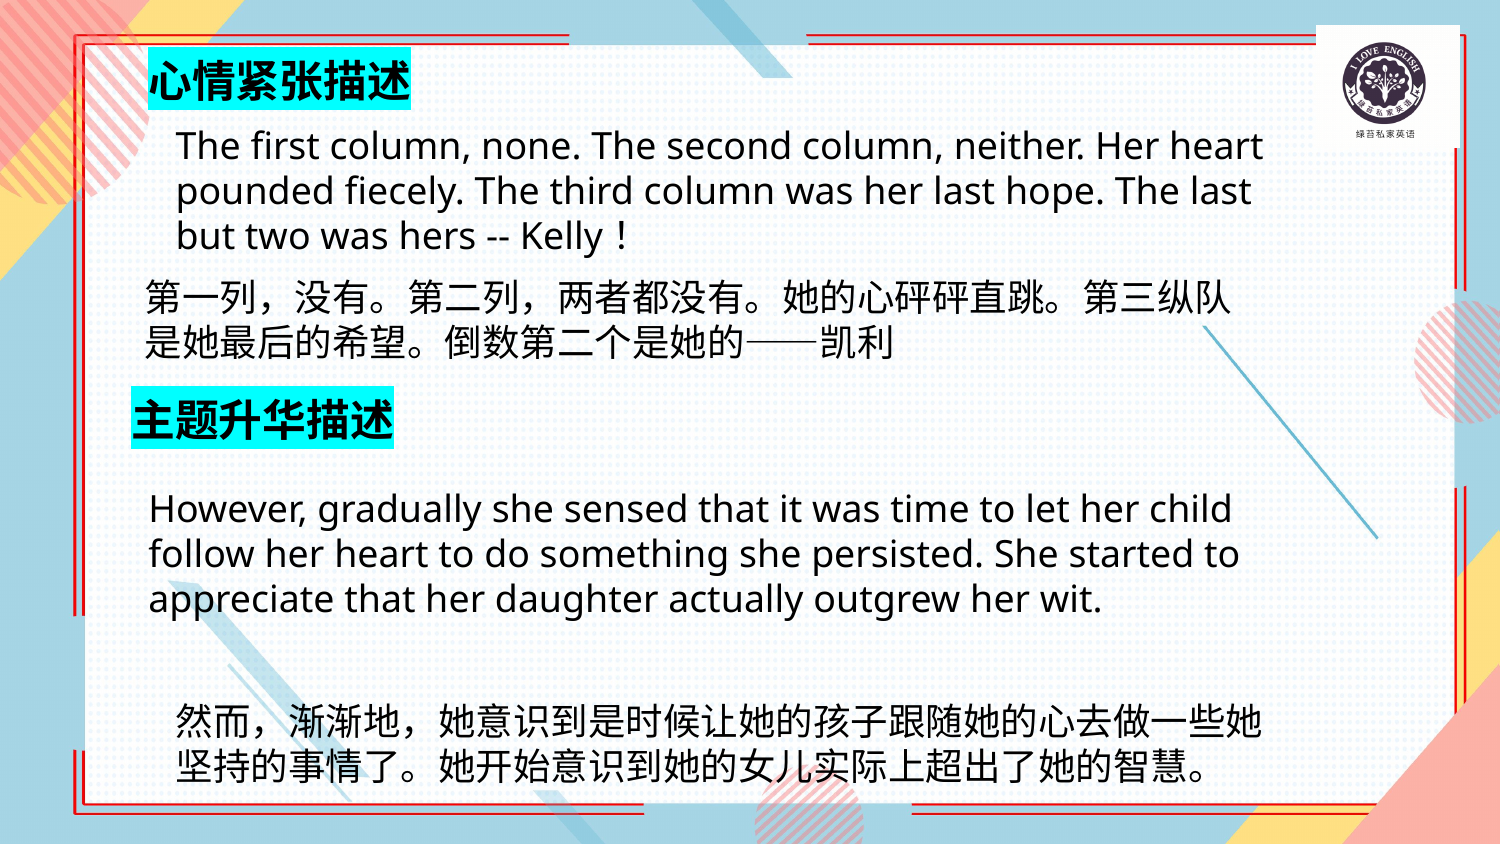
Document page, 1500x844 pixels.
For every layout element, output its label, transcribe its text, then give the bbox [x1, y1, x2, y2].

text_box However, gradually she sensed that it was time to let her child follow her heart to do something she persisted. She started to appreciate that her daughter actually outgrew her wit. [133, 477, 1271, 628]
text_box 第一列，没有。第二列，两者都没有。她的心砰砰直跳。第三纵队是她最后的希望。倒数第二个是她的——凯利 [130, 266, 1271, 371]
text_box 心情紧张描述 [133, 46, 884, 114]
text_box 主题升华描述 [116, 385, 867, 453]
text_box 然而，渐渐地，她意识到是时候让她的孩子跟随她的心去做一些她坚持的事情了。她开始意识到她的女儿实际上超出了她的智慧。 [160, 690, 1302, 796]
picture [0, 0, 1500, 844]
text_box The first column, none. The second column, neither. Her heart pounded fiecely. The third column was her last hope. The last but two was hers -- Kelly！ [160, 114, 1331, 265]
